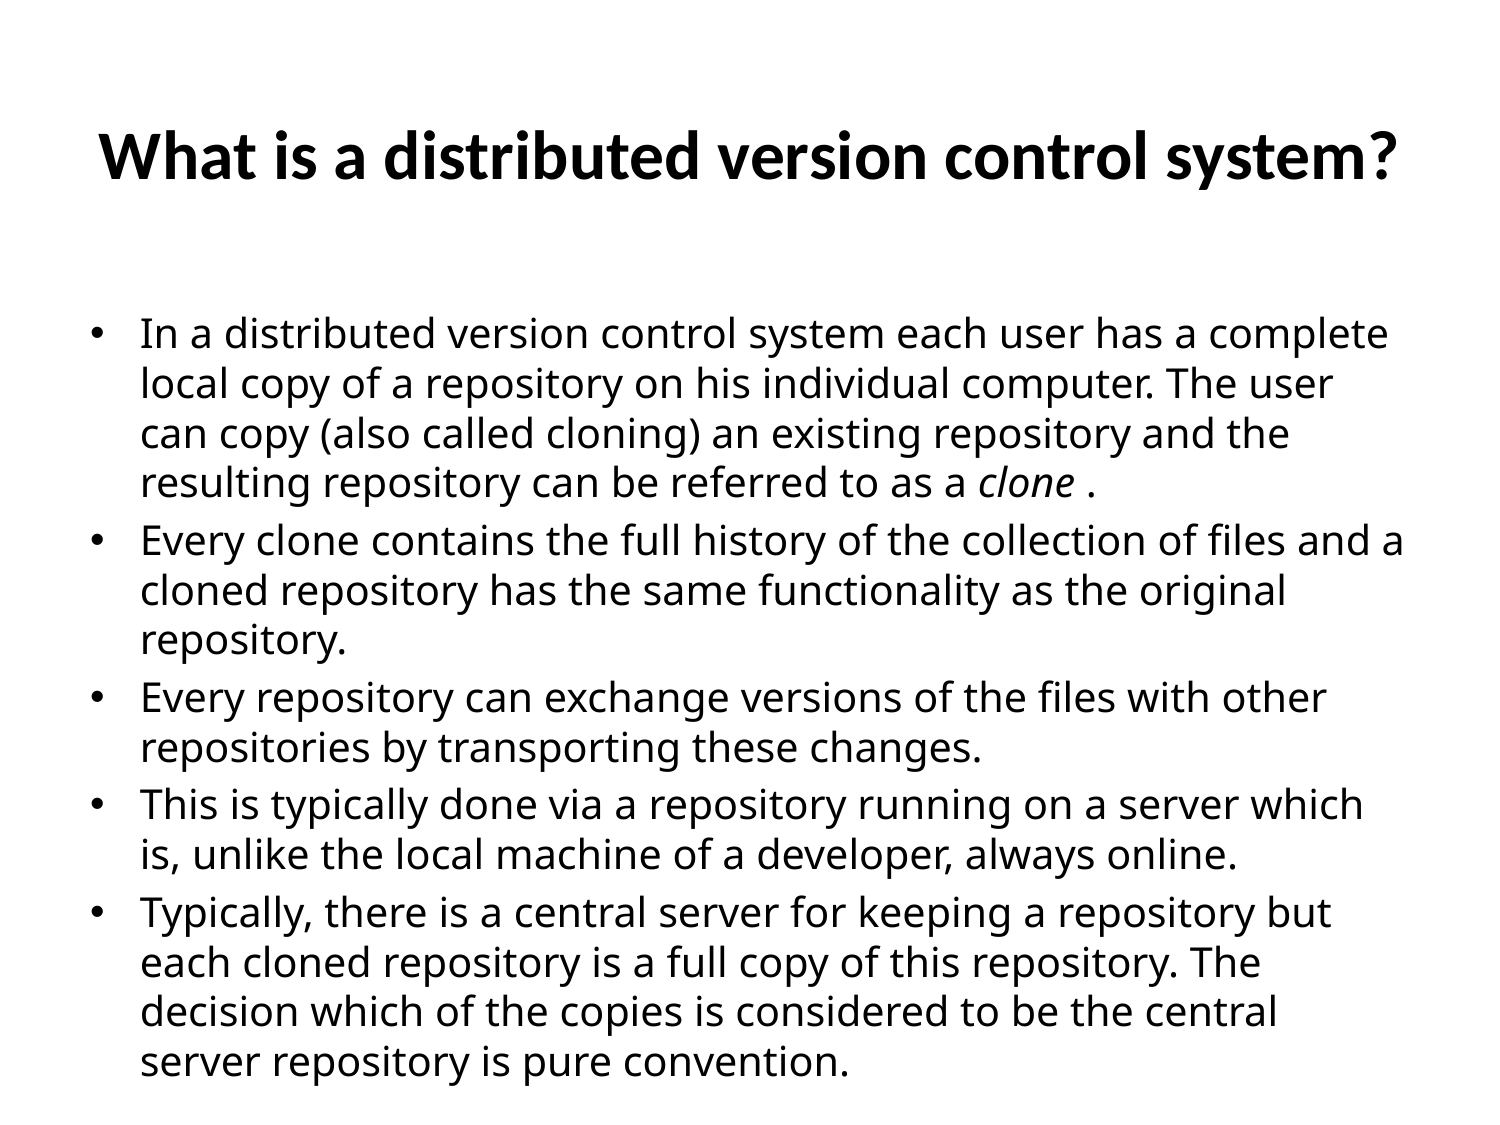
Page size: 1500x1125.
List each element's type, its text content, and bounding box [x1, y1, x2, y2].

title What is a distributed version control system? [75, 99, 1425, 288]
list In a distributed version control system each user has a complete local copy of a repository on his individual computer. The user can copy (also called cloning) an existing repository and the resulting repository can be referred to as a clone . Every clone contains the full history of the collection of files and a cloned repository has the same functionality as the original repository. Every repository can exchange versions of the files with other repositories by transporting these changes. This is typically done via a repository running on a server which is, unlike the local machine of a developer, always online. Typically, there is a central server for keeping a repository but each cloned repository is a full copy of this repository. The decision which of the copies is considered to be the central server repository is pure convention. [75, 299, 1425, 1100]
